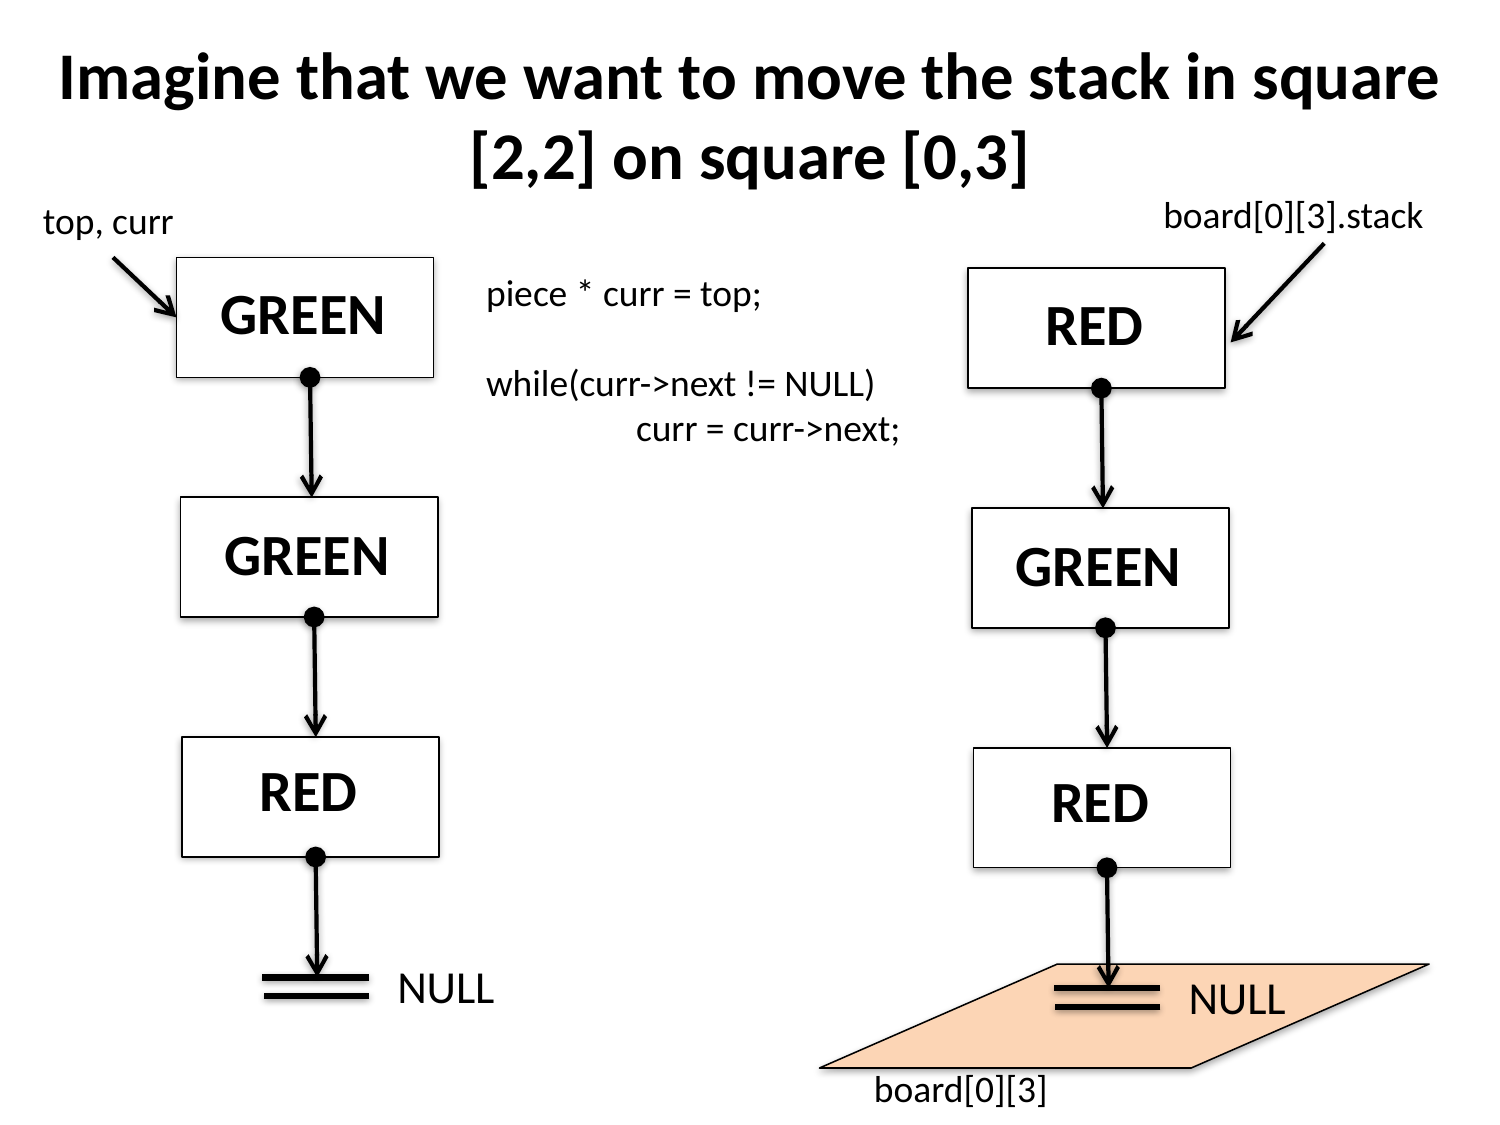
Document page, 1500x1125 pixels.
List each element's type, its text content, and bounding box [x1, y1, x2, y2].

text_box Imagine that we want to move the stack in square [2,2] on square [0,3] [0, 35, 1500, 190]
text_box NULL [317, 950, 575, 1021]
text_box board[0][3] [859, 1058, 1077, 1118]
text_box [971, 507, 1230, 629]
text_box piece * curr = top; while(curr->next != NULL) curr = curr->next; [471, 261, 1222, 517]
text_box GREEN [180, 509, 434, 595]
text_box RED [973, 756, 1227, 842]
text_box RED [182, 745, 436, 831]
text_box [181, 736, 440, 858]
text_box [112, 257, 177, 318]
text_box [973, 747, 1231, 868]
text_box [1222, 267, 1226, 389]
text_box [1098, 391, 1106, 513]
text_box GREEN [176, 268, 430, 354]
text_box board[0][3].stack [1148, 183, 1500, 244]
text_box [180, 496, 439, 618]
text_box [1230, 243, 1325, 343]
text_box NULL [1108, 961, 1366, 1031]
text_box [176, 257, 434, 378]
text_box [1366, 963, 1430, 993]
text_box [818, 963, 1278, 1069]
text_box GREEN [971, 520, 1226, 606]
text_box top, curr [28, 189, 263, 250]
